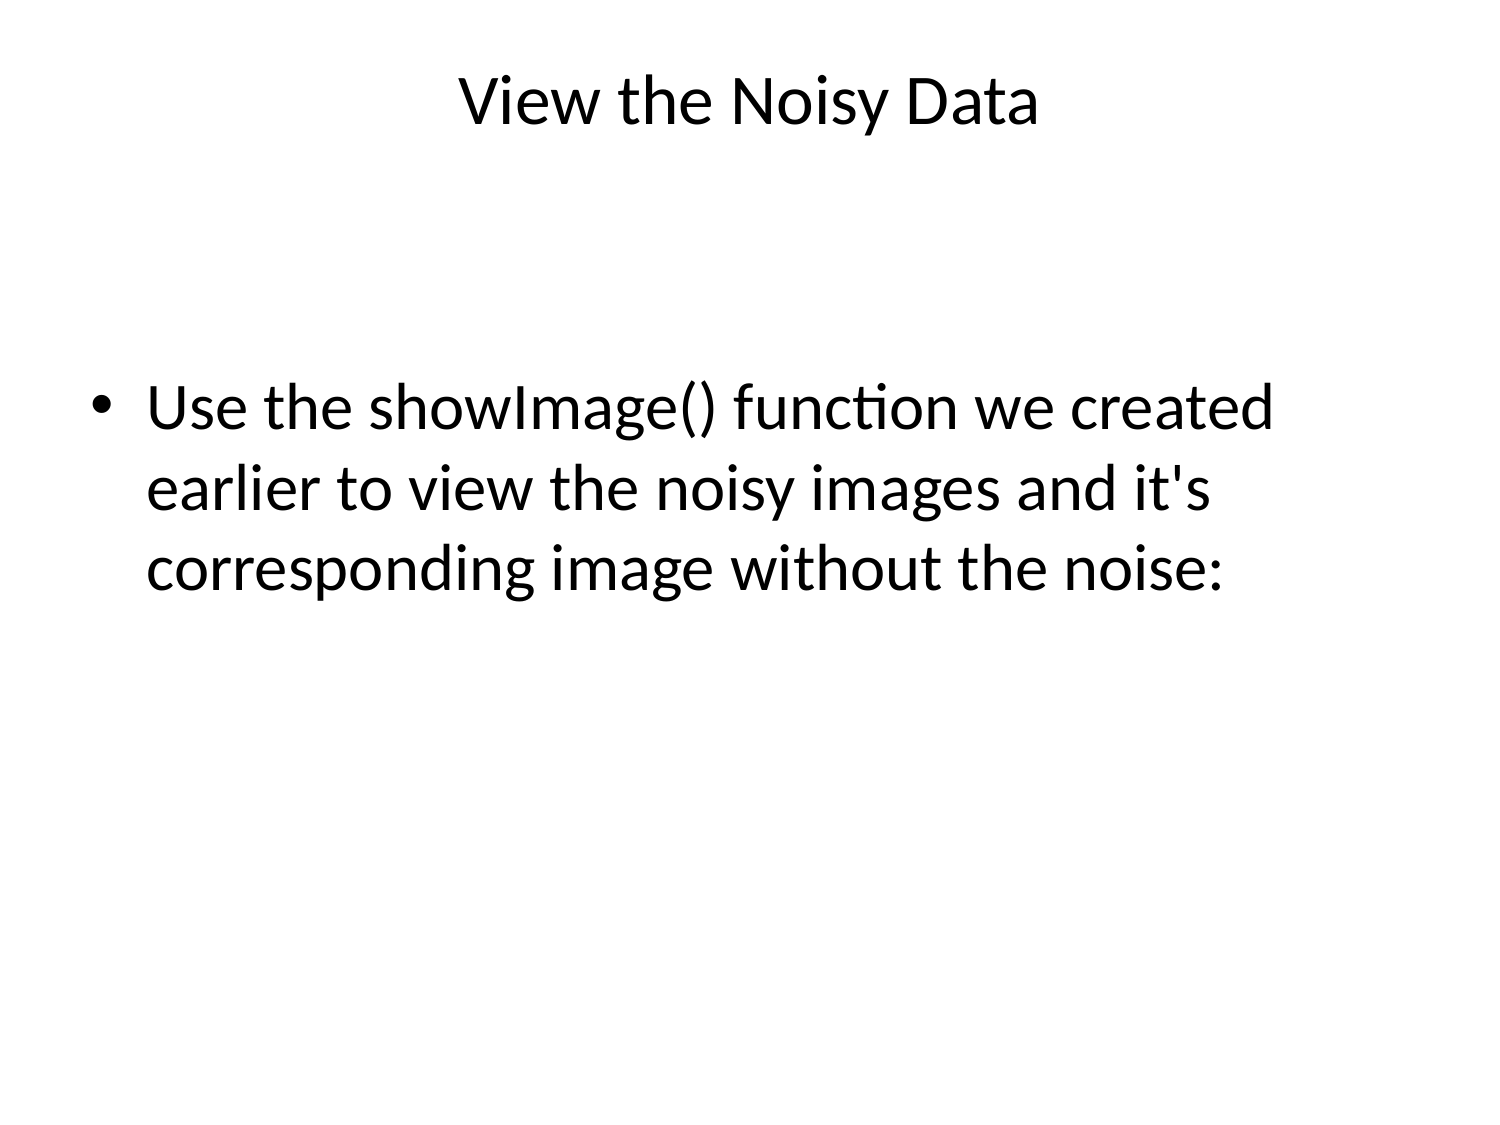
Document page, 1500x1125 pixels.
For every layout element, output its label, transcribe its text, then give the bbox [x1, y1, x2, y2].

title View the Noisy Data [75, 45, 1425, 233]
list Use the showImage() function we created earlier to view the noisy images and it's corresponding image without the noise: [75, 262, 1425, 1005]
